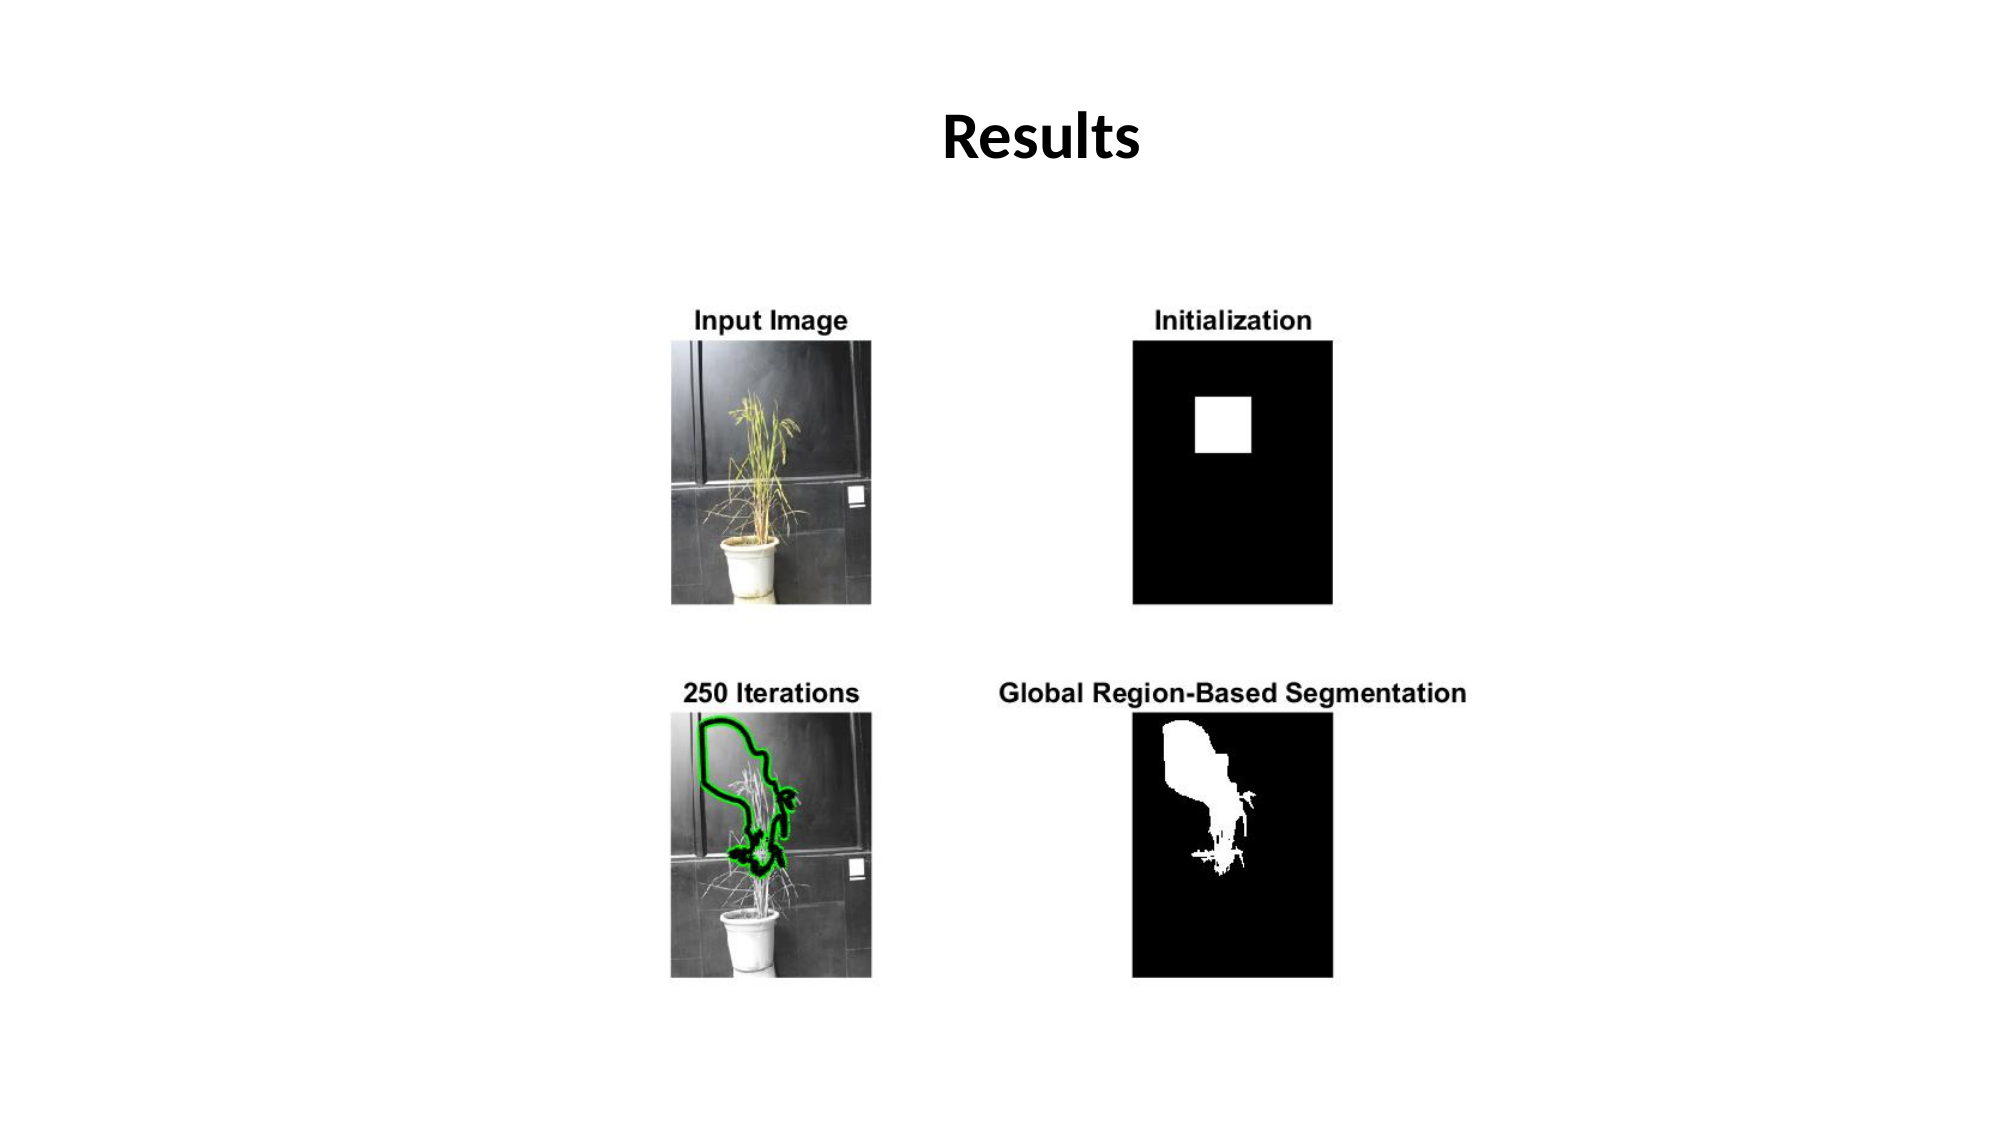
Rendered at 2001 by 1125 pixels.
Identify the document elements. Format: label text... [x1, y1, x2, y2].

title Results [137, 59, 1863, 278]
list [459, 277, 1508, 1063]
